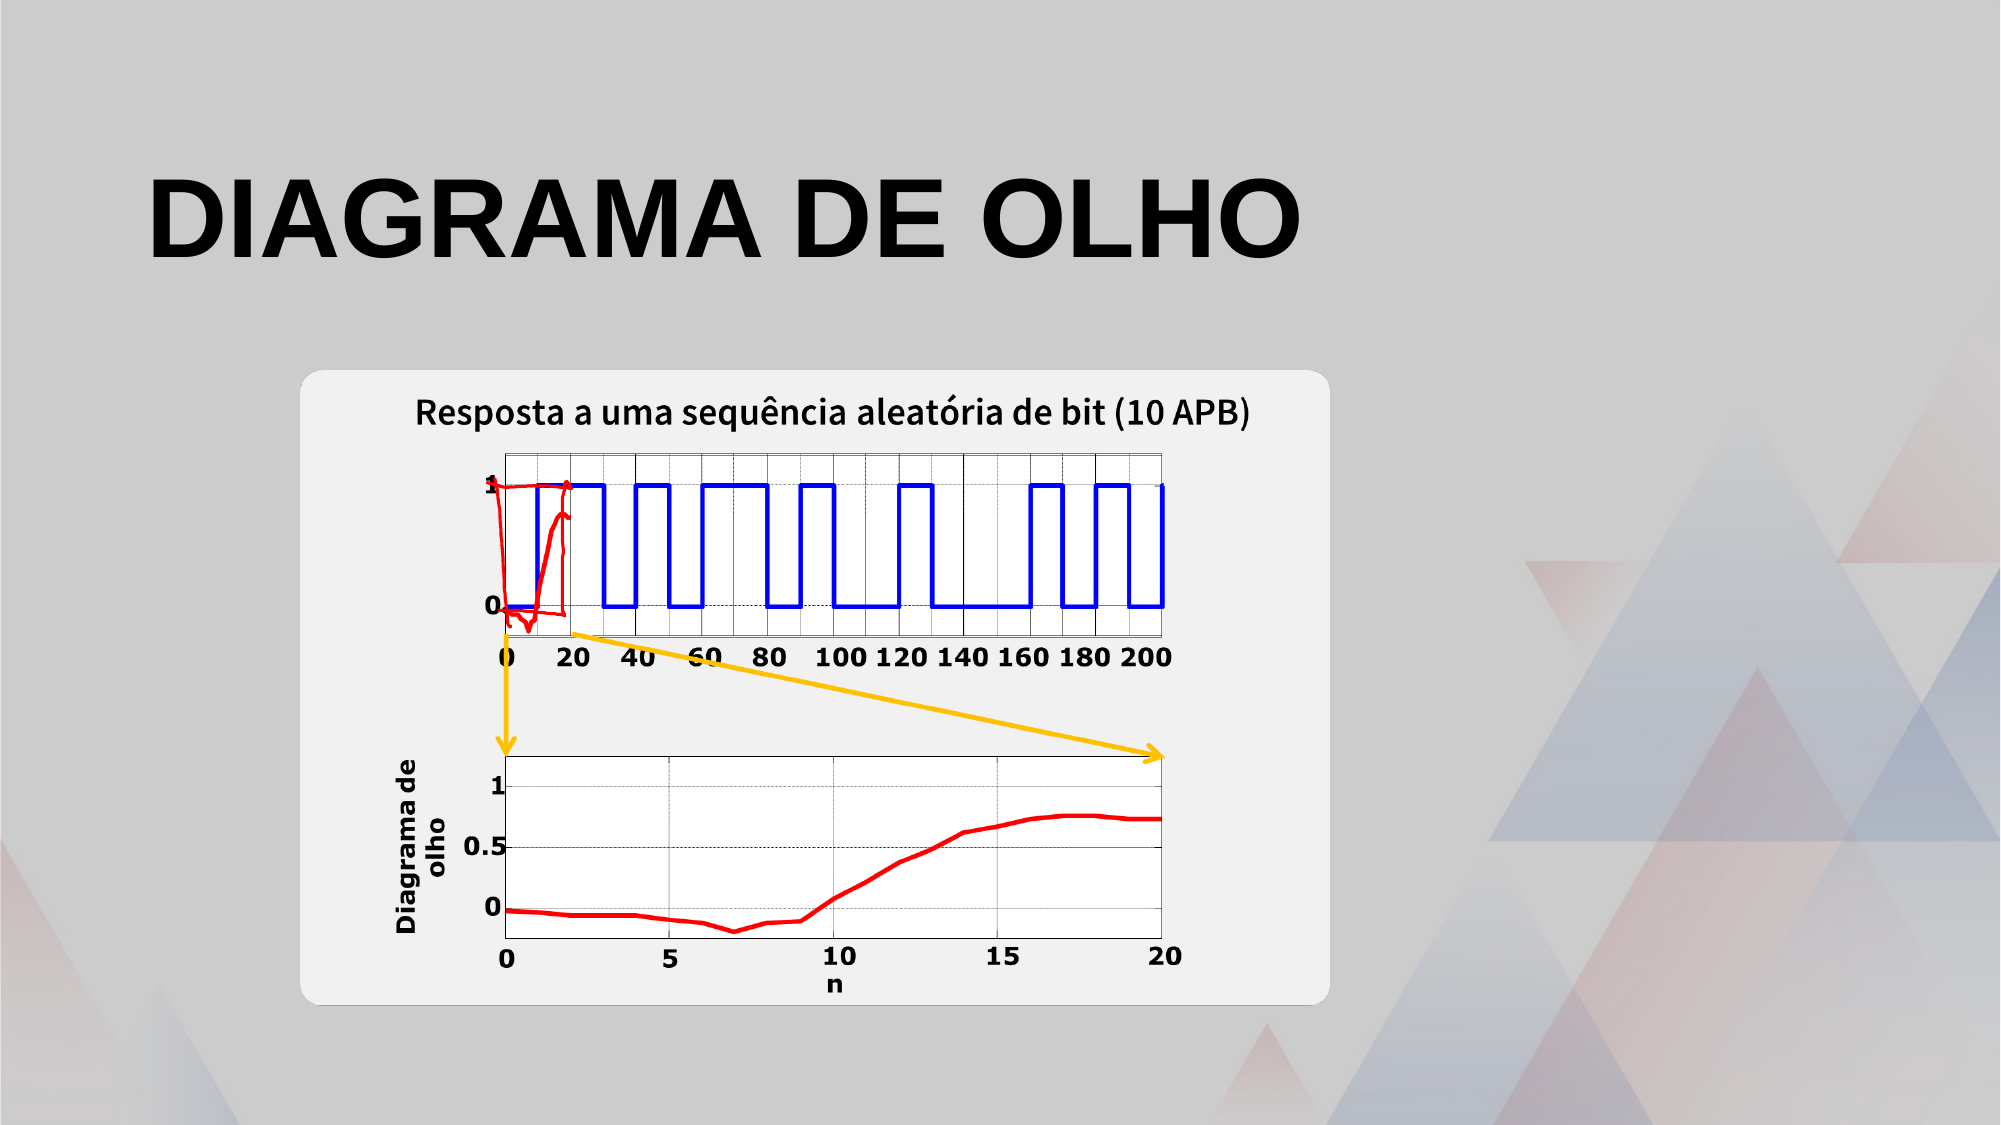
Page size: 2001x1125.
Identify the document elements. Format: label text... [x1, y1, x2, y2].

title Diagrama de olho [131, 112, 1869, 331]
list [299, 370, 1330, 1013]
picture [0, 0, 2001, 1125]
